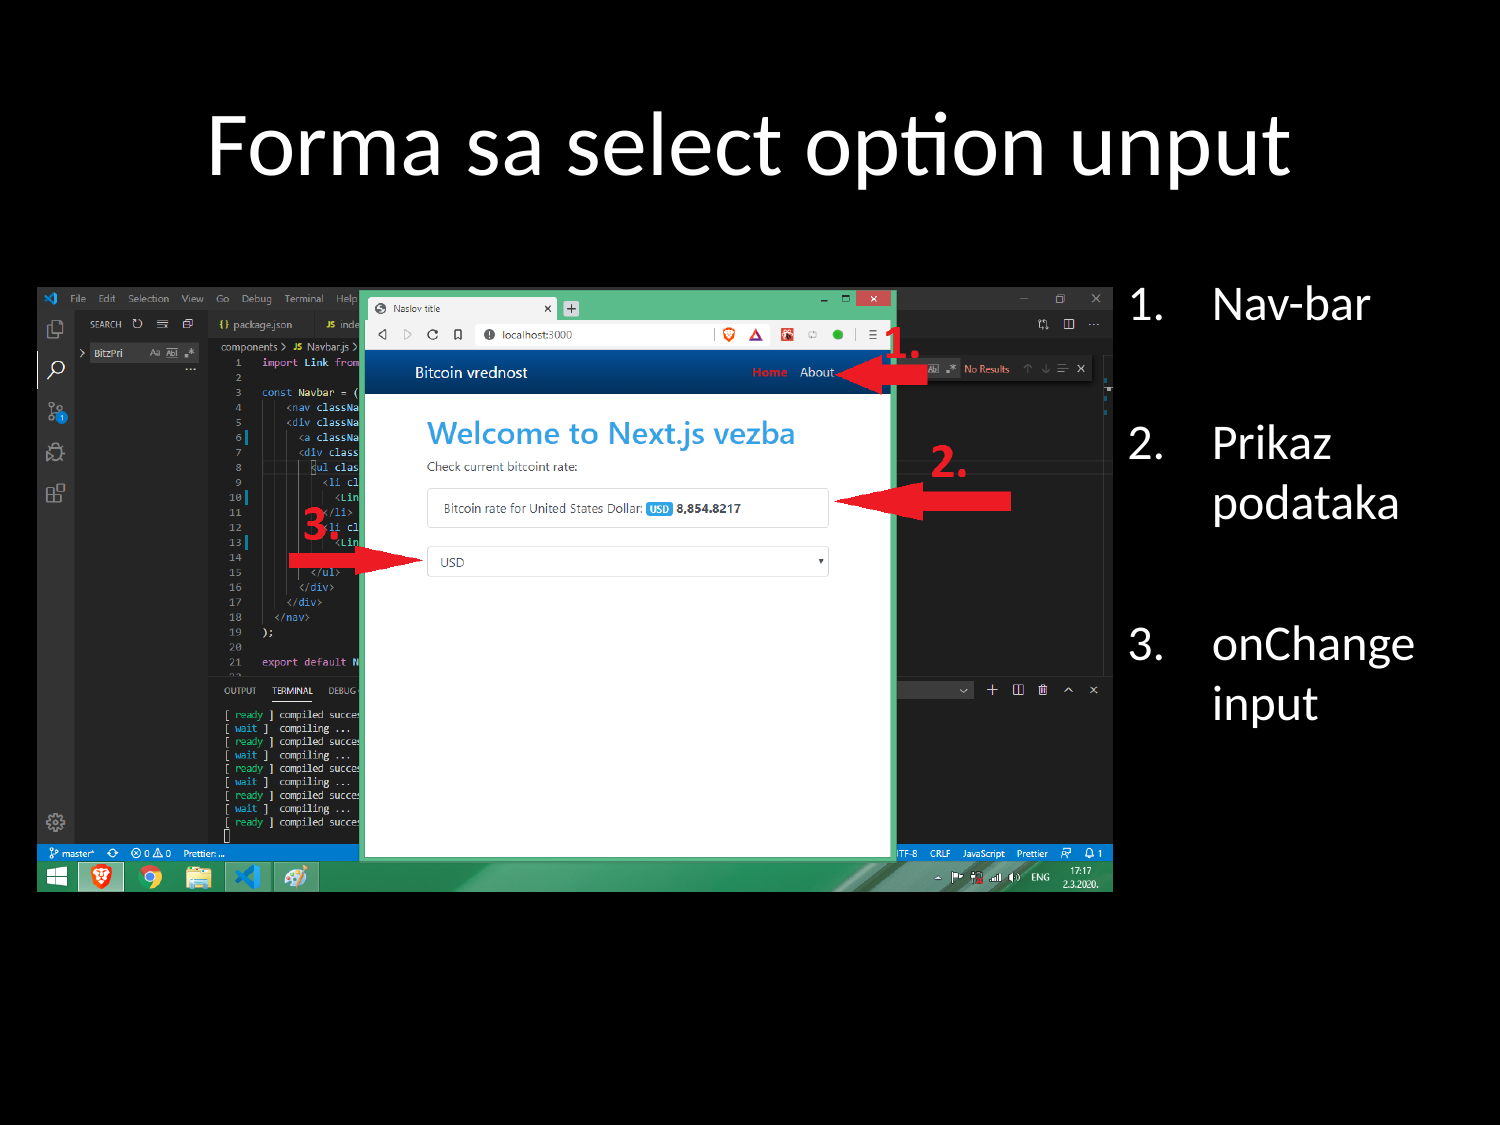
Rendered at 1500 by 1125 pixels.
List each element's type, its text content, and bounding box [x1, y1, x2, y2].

picture [37, 287, 1113, 892]
title Forma sa select option unput [75, 45, 1425, 233]
list Nav-bar Prikaz podataka onChange input [1112, 262, 1488, 1005]
